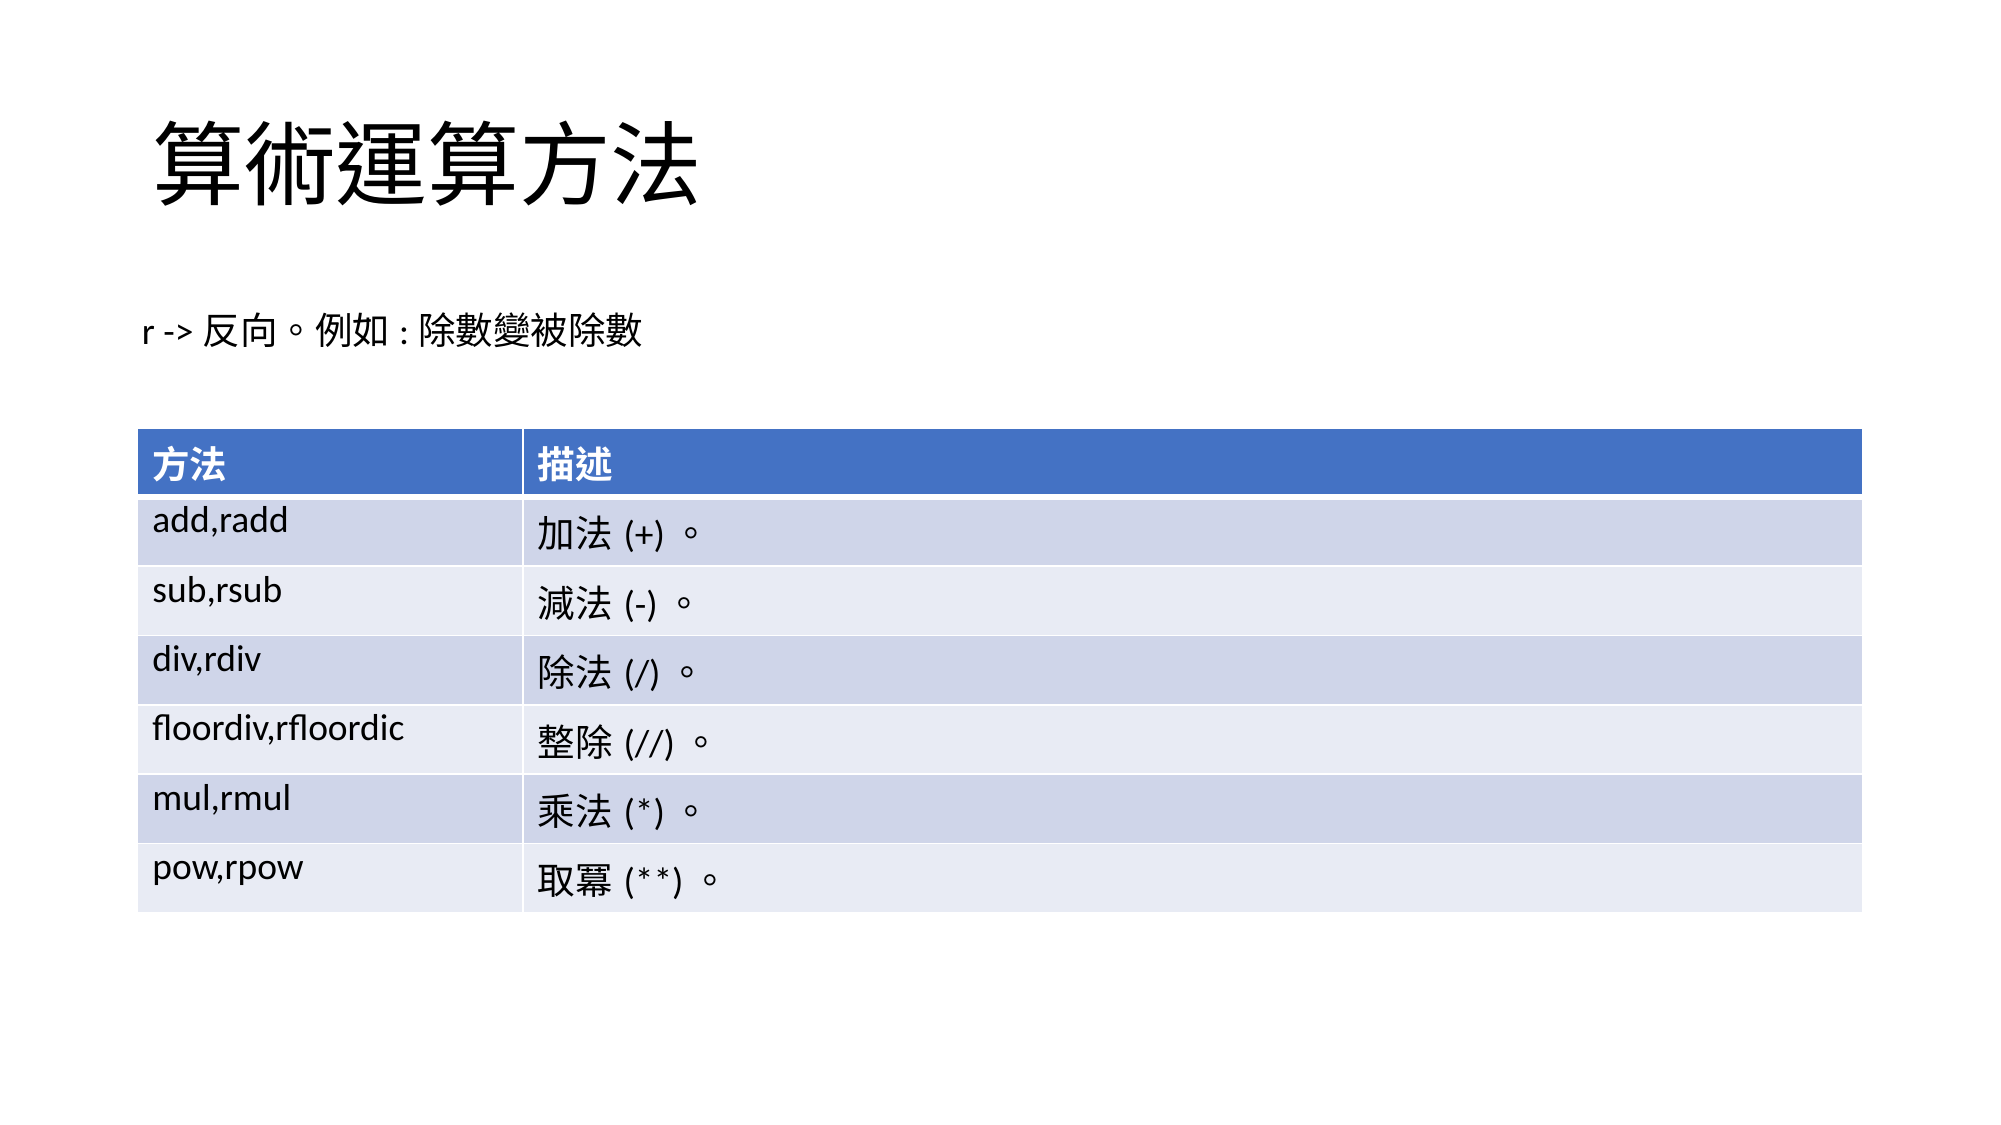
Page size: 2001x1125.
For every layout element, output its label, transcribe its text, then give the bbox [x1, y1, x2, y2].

table_cell pow,rpow [138, 844, 522, 912]
table_cell div,rdiv [138, 636, 522, 704]
title 算術運算方法 [137, 59, 1863, 278]
table_cell 加法(+)。 [524, 500, 1862, 565]
table_header 方法 [138, 429, 522, 494]
table_cell 取冪(**)。 [524, 844, 1862, 912]
table_header 描述 [524, 429, 1862, 494]
table_cell add,radd [138, 500, 522, 565]
table_cell 乘法(*)。 [524, 775, 1862, 843]
table_cell sub,rsub [138, 567, 522, 635]
table_cell 整除(//)。 [524, 706, 1862, 773]
table_cell 除法(/)。 [524, 636, 1862, 704]
text_box r ->反向。例如:除數變被除數 [127, 299, 1128, 360]
table_cell 減法(-)。 [524, 567, 1862, 635]
table_cell mul,rmul [138, 775, 522, 843]
table_cell floordiv,rfloordic [138, 706, 522, 773]
